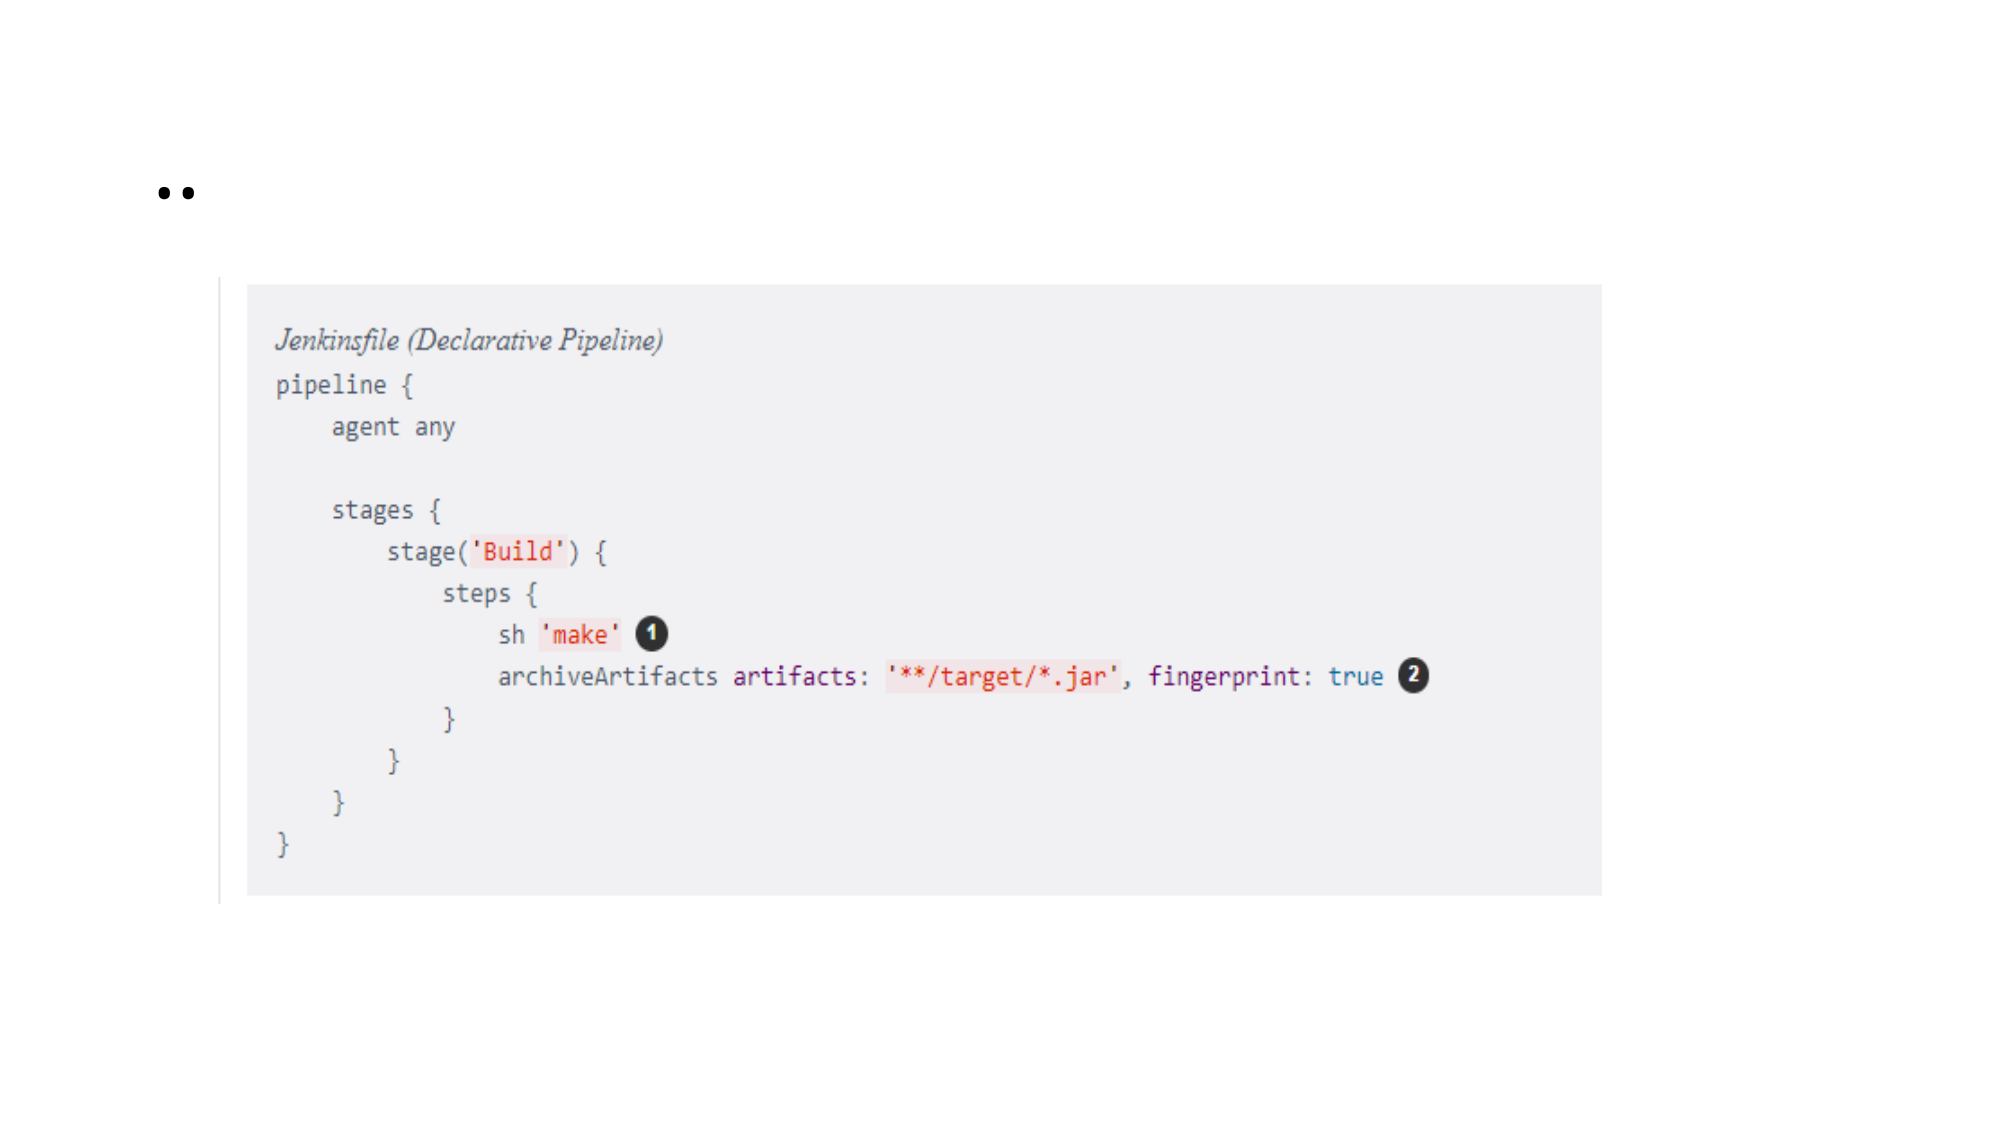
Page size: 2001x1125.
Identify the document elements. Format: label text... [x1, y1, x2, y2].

title .. [137, 59, 1863, 278]
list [217, 277, 1602, 904]
